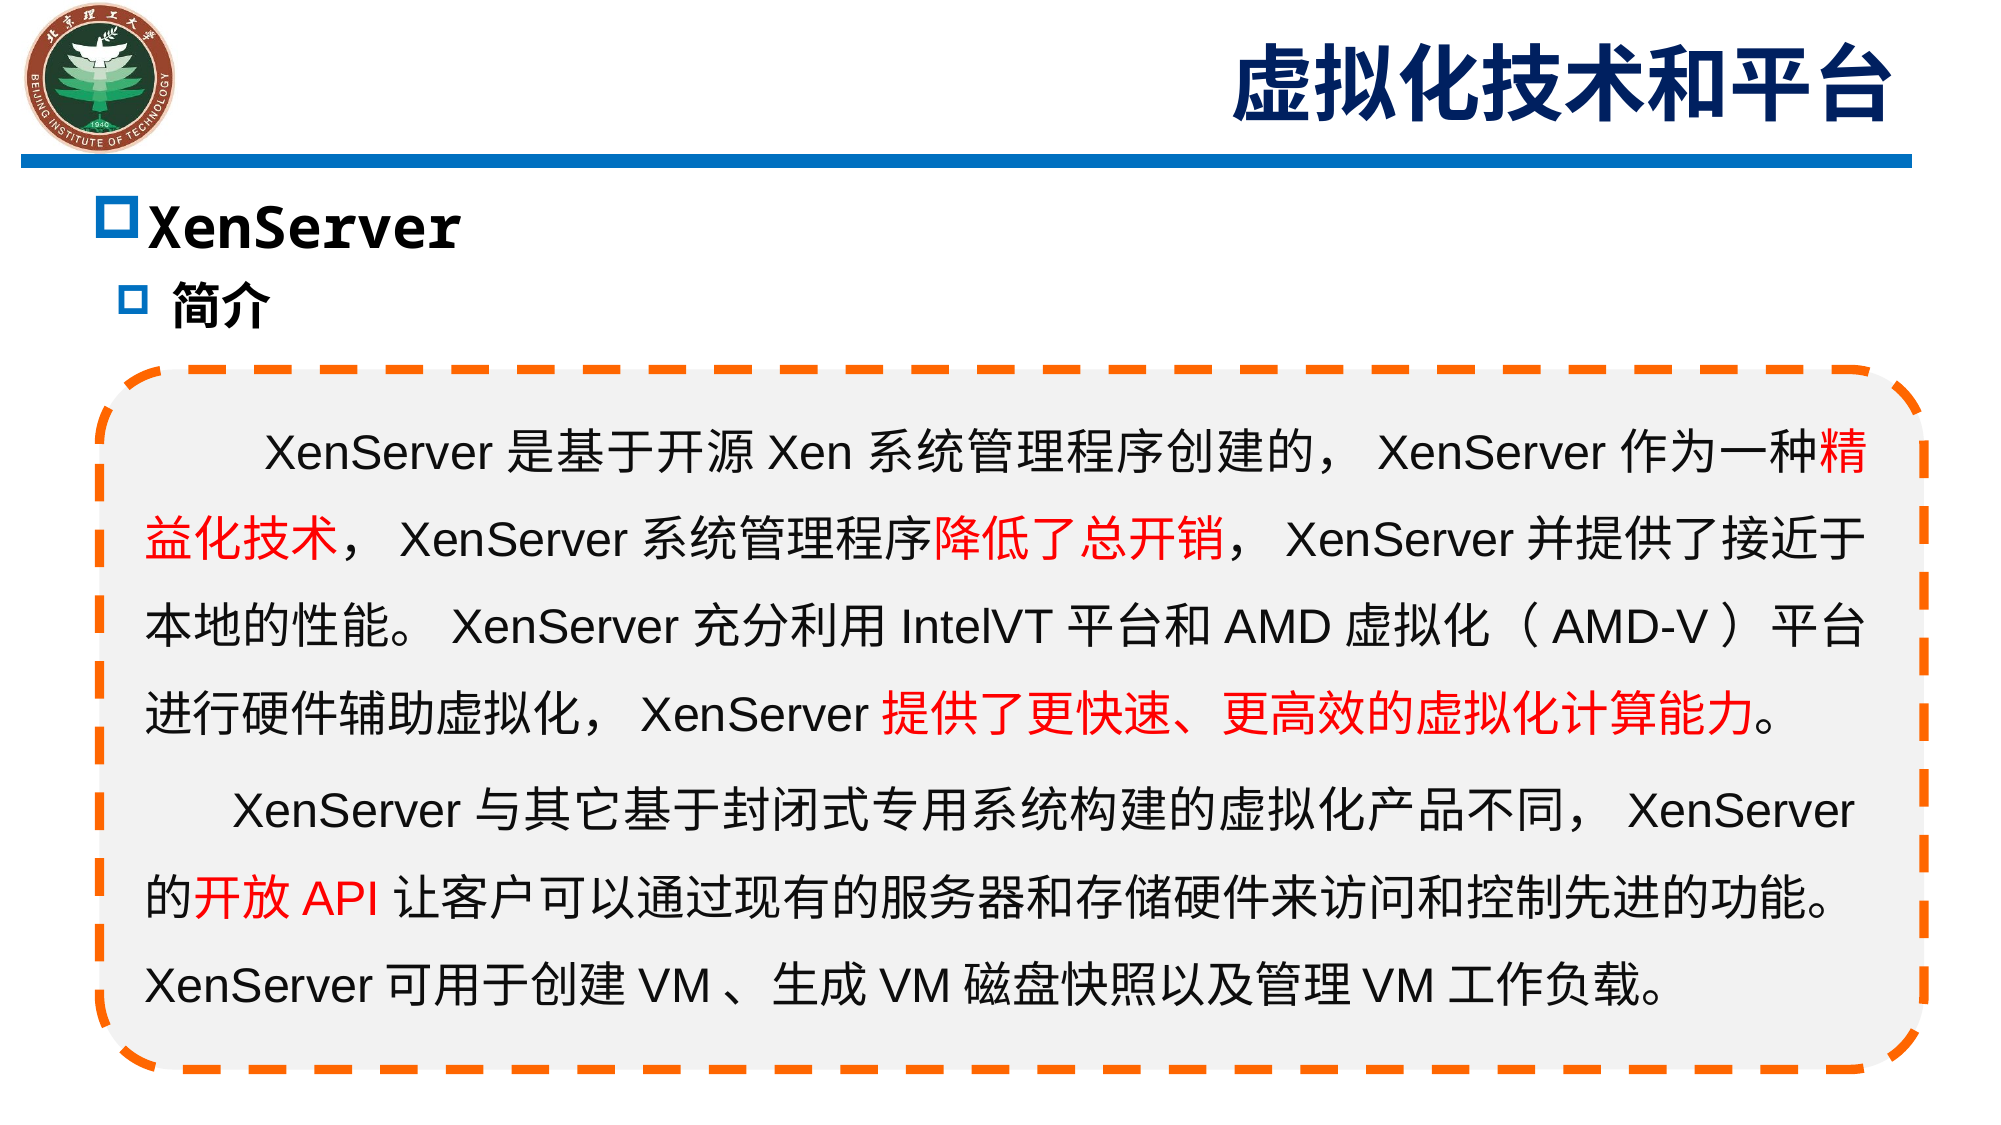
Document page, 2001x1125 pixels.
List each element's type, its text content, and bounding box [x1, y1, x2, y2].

text_box [99, 369, 1925, 1070]
text_box [21, 154, 1912, 168]
text_box XenServer是基于开源Xen系统管理程序创建的，XenServer作为一种精益化技术，XenServer系统管理程序降低了总开销，XenServer并提供了接近于本地的性能。XenServer充分利用IntelVT平台和AMD虚拟化（AMD-V）平台进行硬件辅助虚拟化，XenServer提供了更快速、更高效的虚拟化计算能力。 XenServer与其它基于封闭式专用系统构建的虚拟化产品不同，XenServer的开放API让客户可以通过现有的服务器和存储硬件来访问和控制先进的功能。XenServer可用于创建VM、生成VM磁盘快照以及管理VM工作负载。 [124, 381, 1888, 1045]
text_box 虚拟化技术和平台 [962, 51, 1912, 139]
text_box 简介 [100, 268, 287, 343]
picture [21, 0, 178, 156]
text_box XenServer [76, 182, 478, 268]
